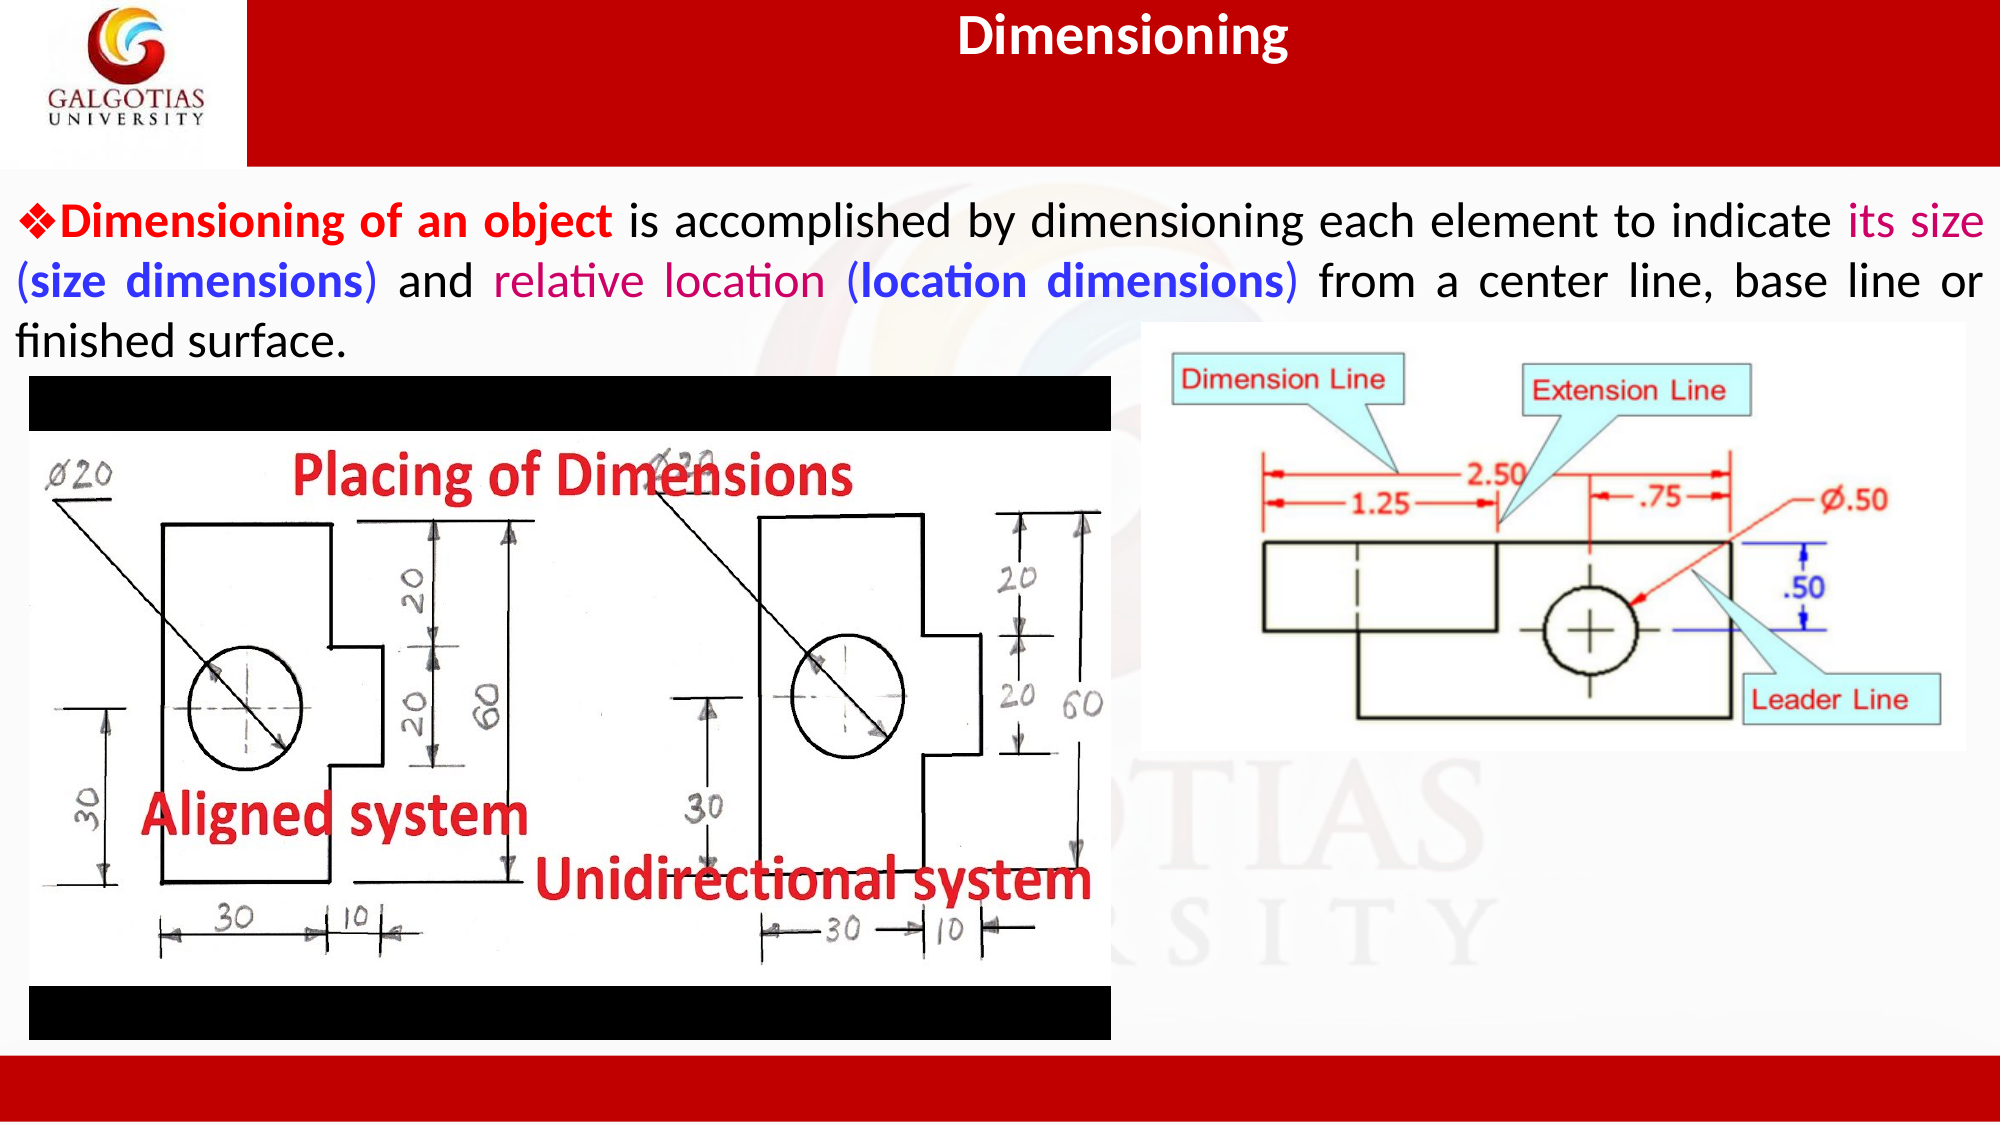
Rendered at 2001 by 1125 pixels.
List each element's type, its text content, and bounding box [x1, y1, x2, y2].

picture [0, 0, 247, 169]
text_box [0, 1055, 2000, 1122]
text_box Dimensioning of an object is accomplished by dimensioning each element to indicate its size (size dimensions) and relative location (location dimensions) from a center line, base line or finished surface. [0, 179, 2000, 375]
text_box Dimensioning [248, 0, 2000, 167]
picture [28, 376, 1111, 1040]
picture [1141, 321, 1966, 751]
